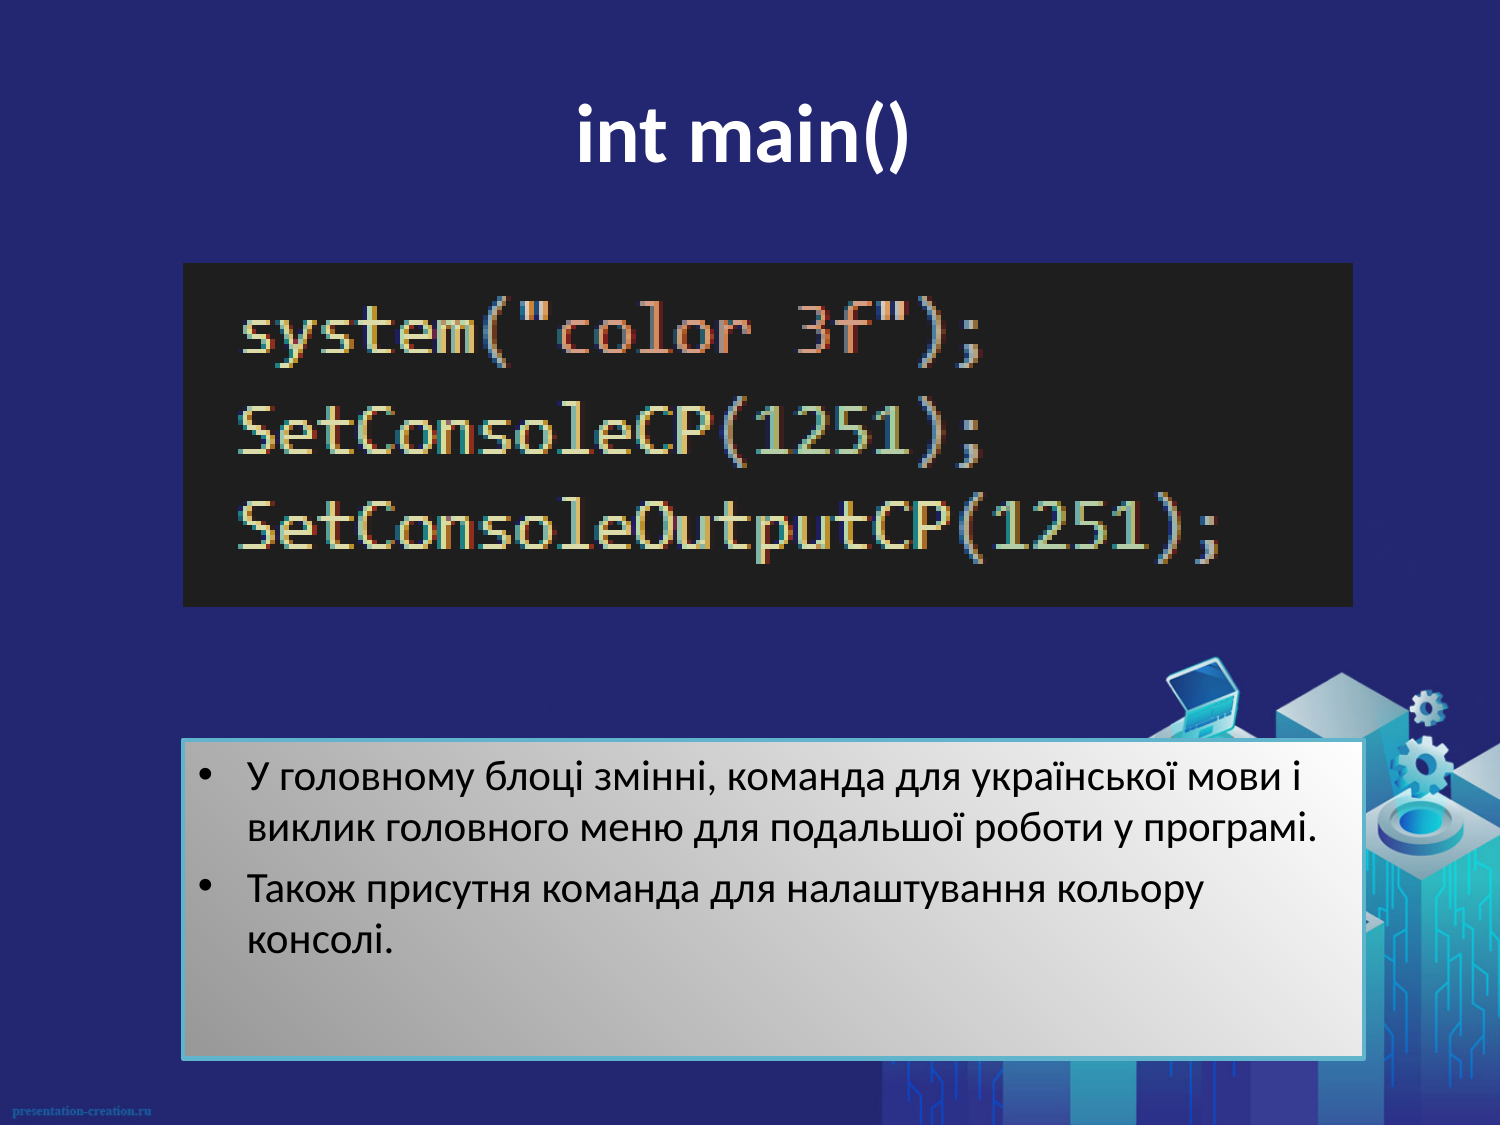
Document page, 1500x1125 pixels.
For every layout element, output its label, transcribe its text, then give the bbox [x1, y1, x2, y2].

title int main() [17, 19, 1471, 220]
list У головному блоці змінні, команда для української мови і виклик головного меню для подальшої роботи у програмі. Також присутня команда для налаштування кольору консолі. [181, 738, 1366, 1061]
picture [0, 0, 1500, 1125]
